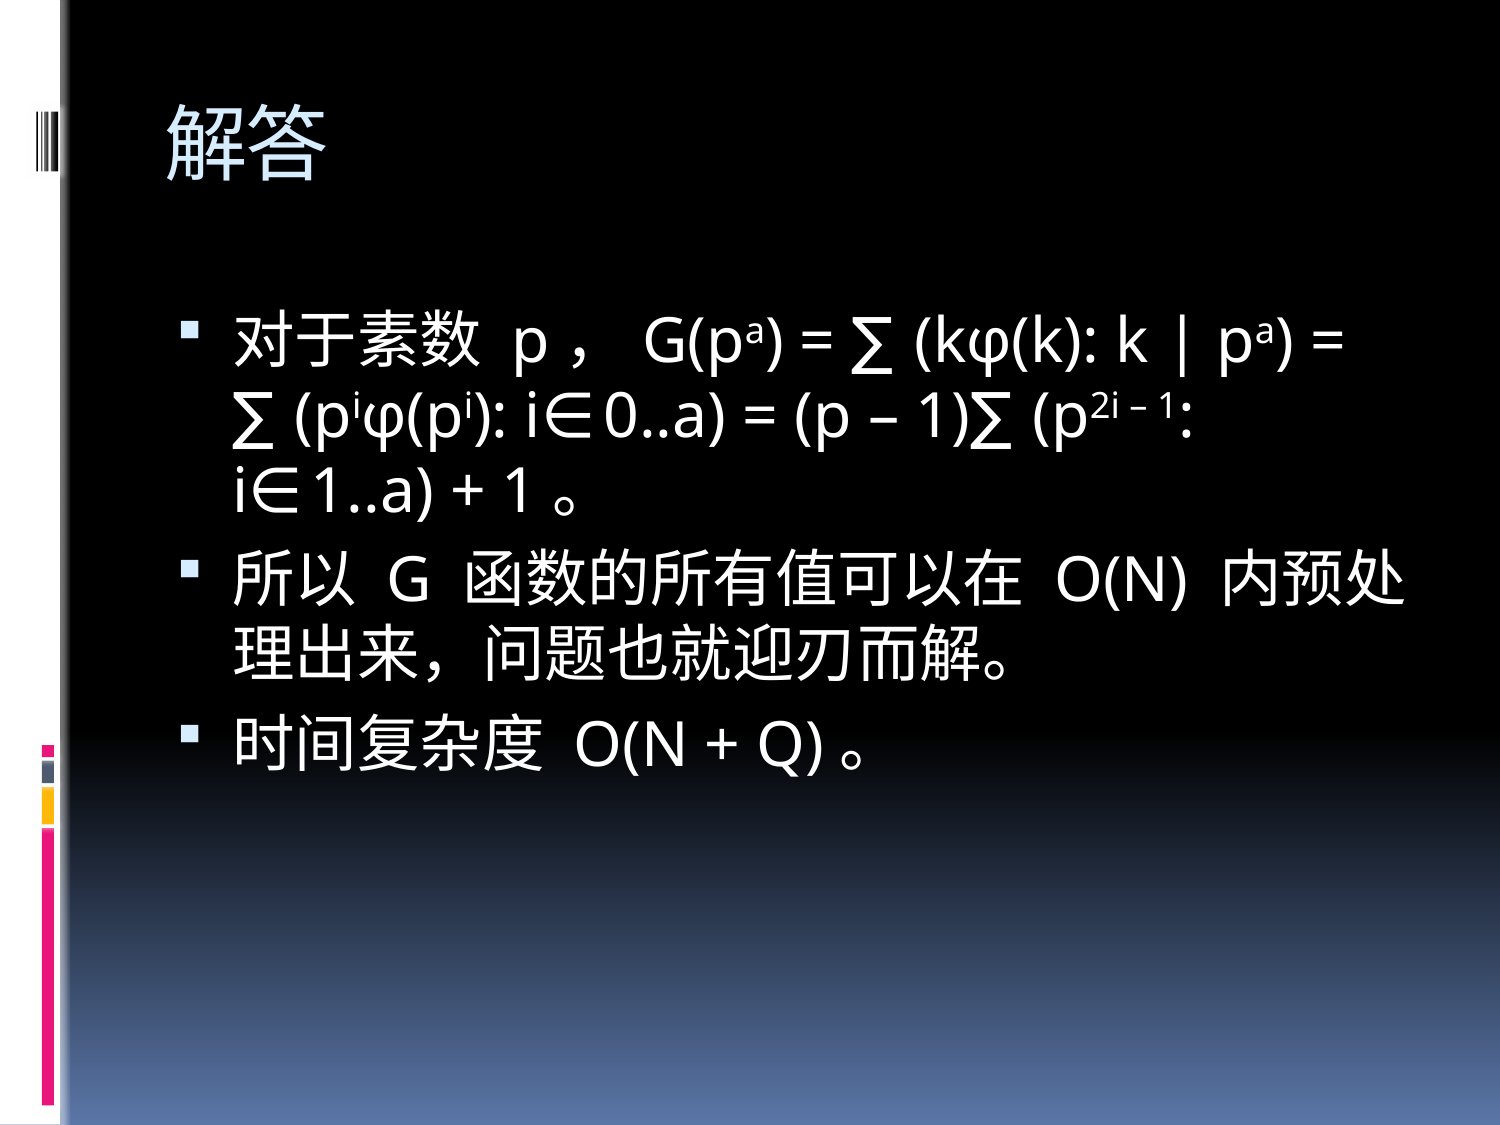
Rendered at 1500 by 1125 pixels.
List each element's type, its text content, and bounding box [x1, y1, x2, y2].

list 对于素数 p，G(pa) = ∑(kφ(k): k | pa) = ∑(piφ(pi): i∈0..a) = (p – 1)∑(p2i – 1: i∈1..a) + 1。 所以 G 函数的所有值可以在 O(N) 内预处理出来，问题也就迎刃而解。 时间复杂度 O(N + Q)。 [150, 292, 1425, 1043]
title 解答 [150, 83, 1425, 234]
